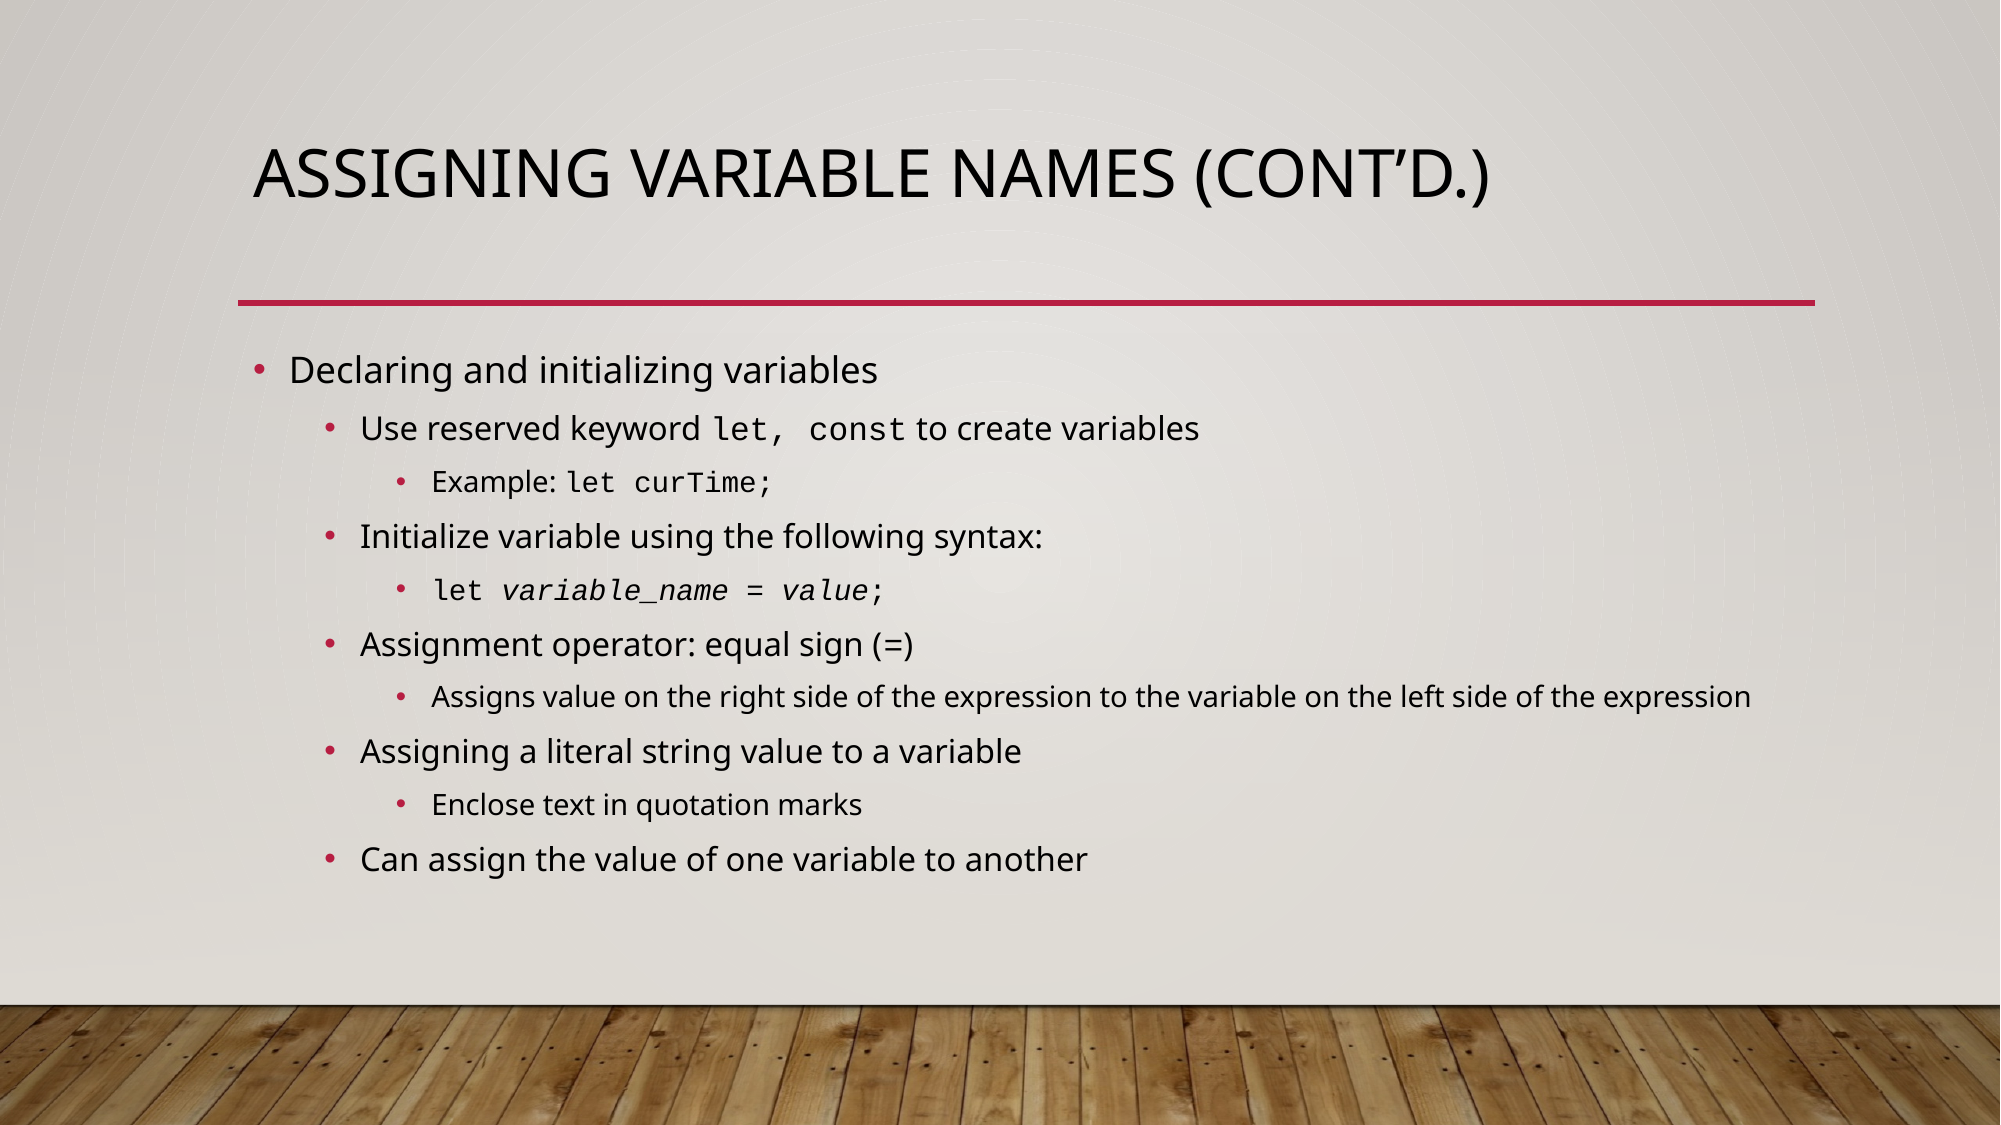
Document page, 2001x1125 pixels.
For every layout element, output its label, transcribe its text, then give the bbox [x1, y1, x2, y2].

list Declaring and initializing variables Use reserved keyword let, const to create variables Example: let curTime; Initialize variable using the following syntax: let variable_name = value; Assignment operator: equal sign (=) Assigns value on the right side of the expression to the variable on the left side of the expression Assigning a literal string value to a variable Enclose text in quotation marks Can assign the value of one variable to another [238, 330, 1814, 897]
picture [0, 1005, 2000, 1125]
title Assigning Variable Names (cont’d.) [238, 131, 1814, 305]
